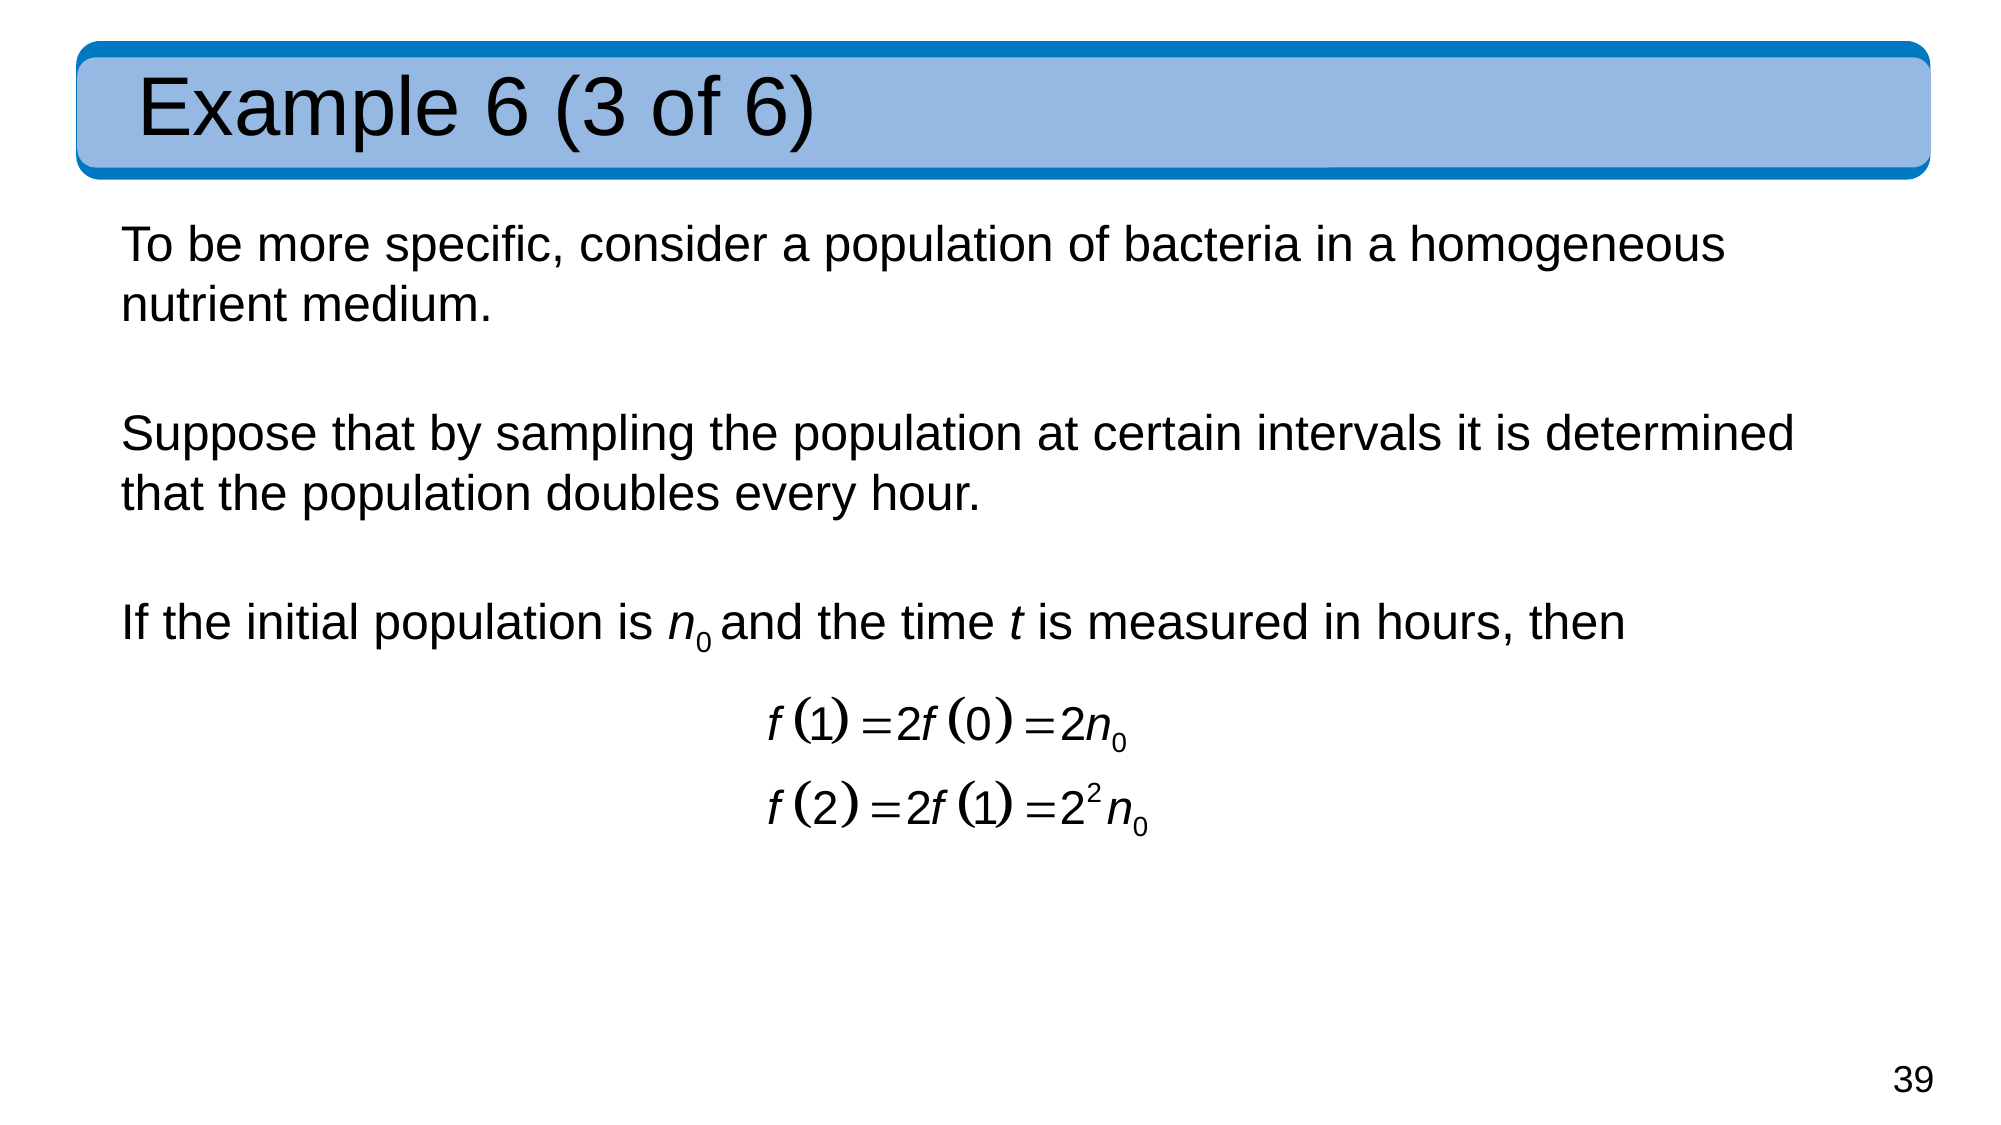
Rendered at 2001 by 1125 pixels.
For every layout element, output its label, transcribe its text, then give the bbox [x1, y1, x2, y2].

title Example 6 (3 of 6) [137, 63, 1863, 174]
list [765, 694, 1152, 846]
list To be more specific, consider a population of bacteria in a homogeneous nutrient medium. Suppose that by sampling the population at certain intervals it is determined that the population doubles every hour. If the initial population is n0 and the time t is measured in hours, then [120, 211, 1880, 663]
